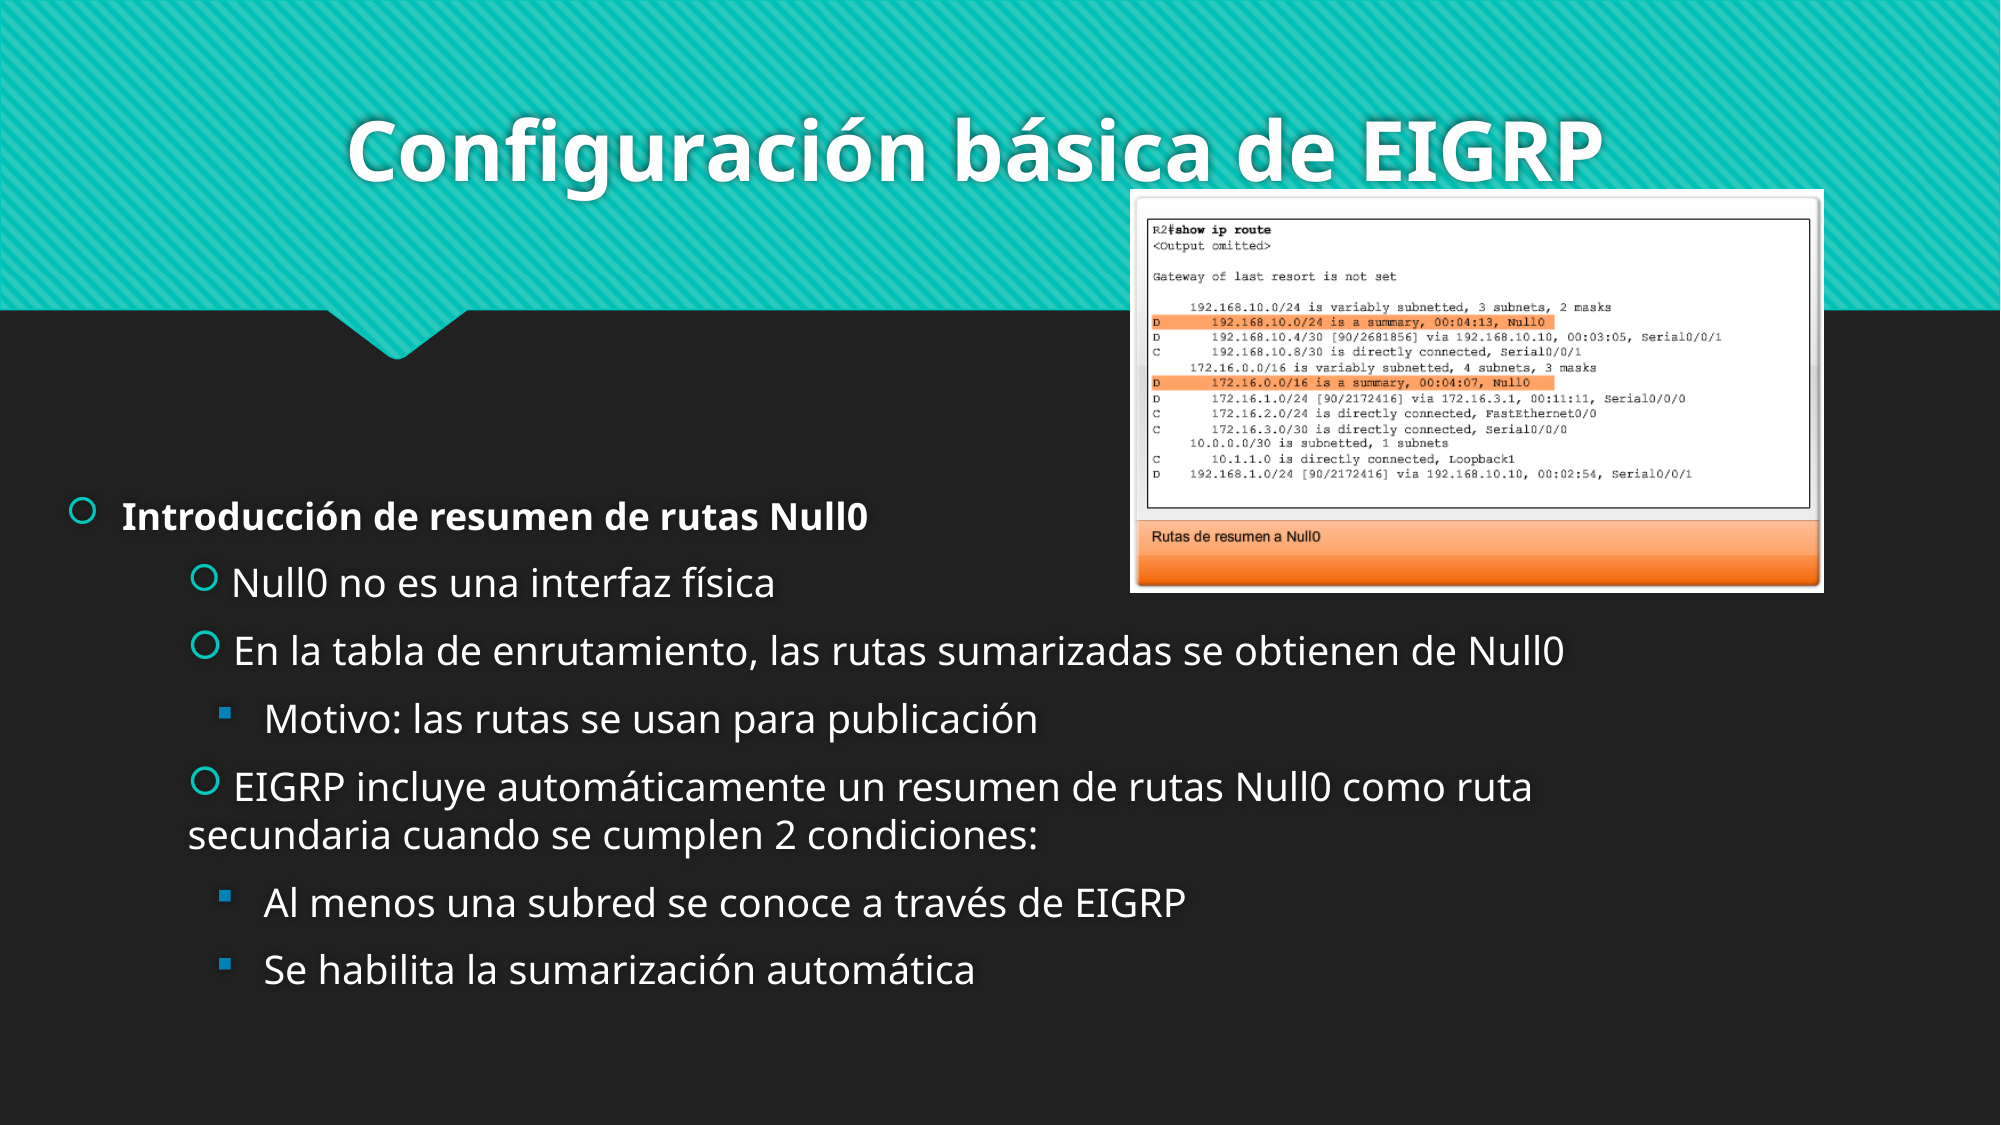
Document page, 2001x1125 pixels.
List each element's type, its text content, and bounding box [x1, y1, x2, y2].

list Introducción de resumen de rutas Null0 Null0 no es una interfaz física En la tabla de enrutamiento, las rutas sumarizadas se obtienen de Null0 Motivo: las rutas se usan para publicación EIGRP incluye automáticamente un resumen de rutas Null0 como ruta secundaria cuando se cumplen 2 condiciones: Al menos una subred se conoce a través de EIGRP Se habilita la sumarización automática [50, 433, 1641, 1053]
picture [1130, 189, 1824, 593]
title Configuración básica de EIGRP [329, 67, 1667, 206]
